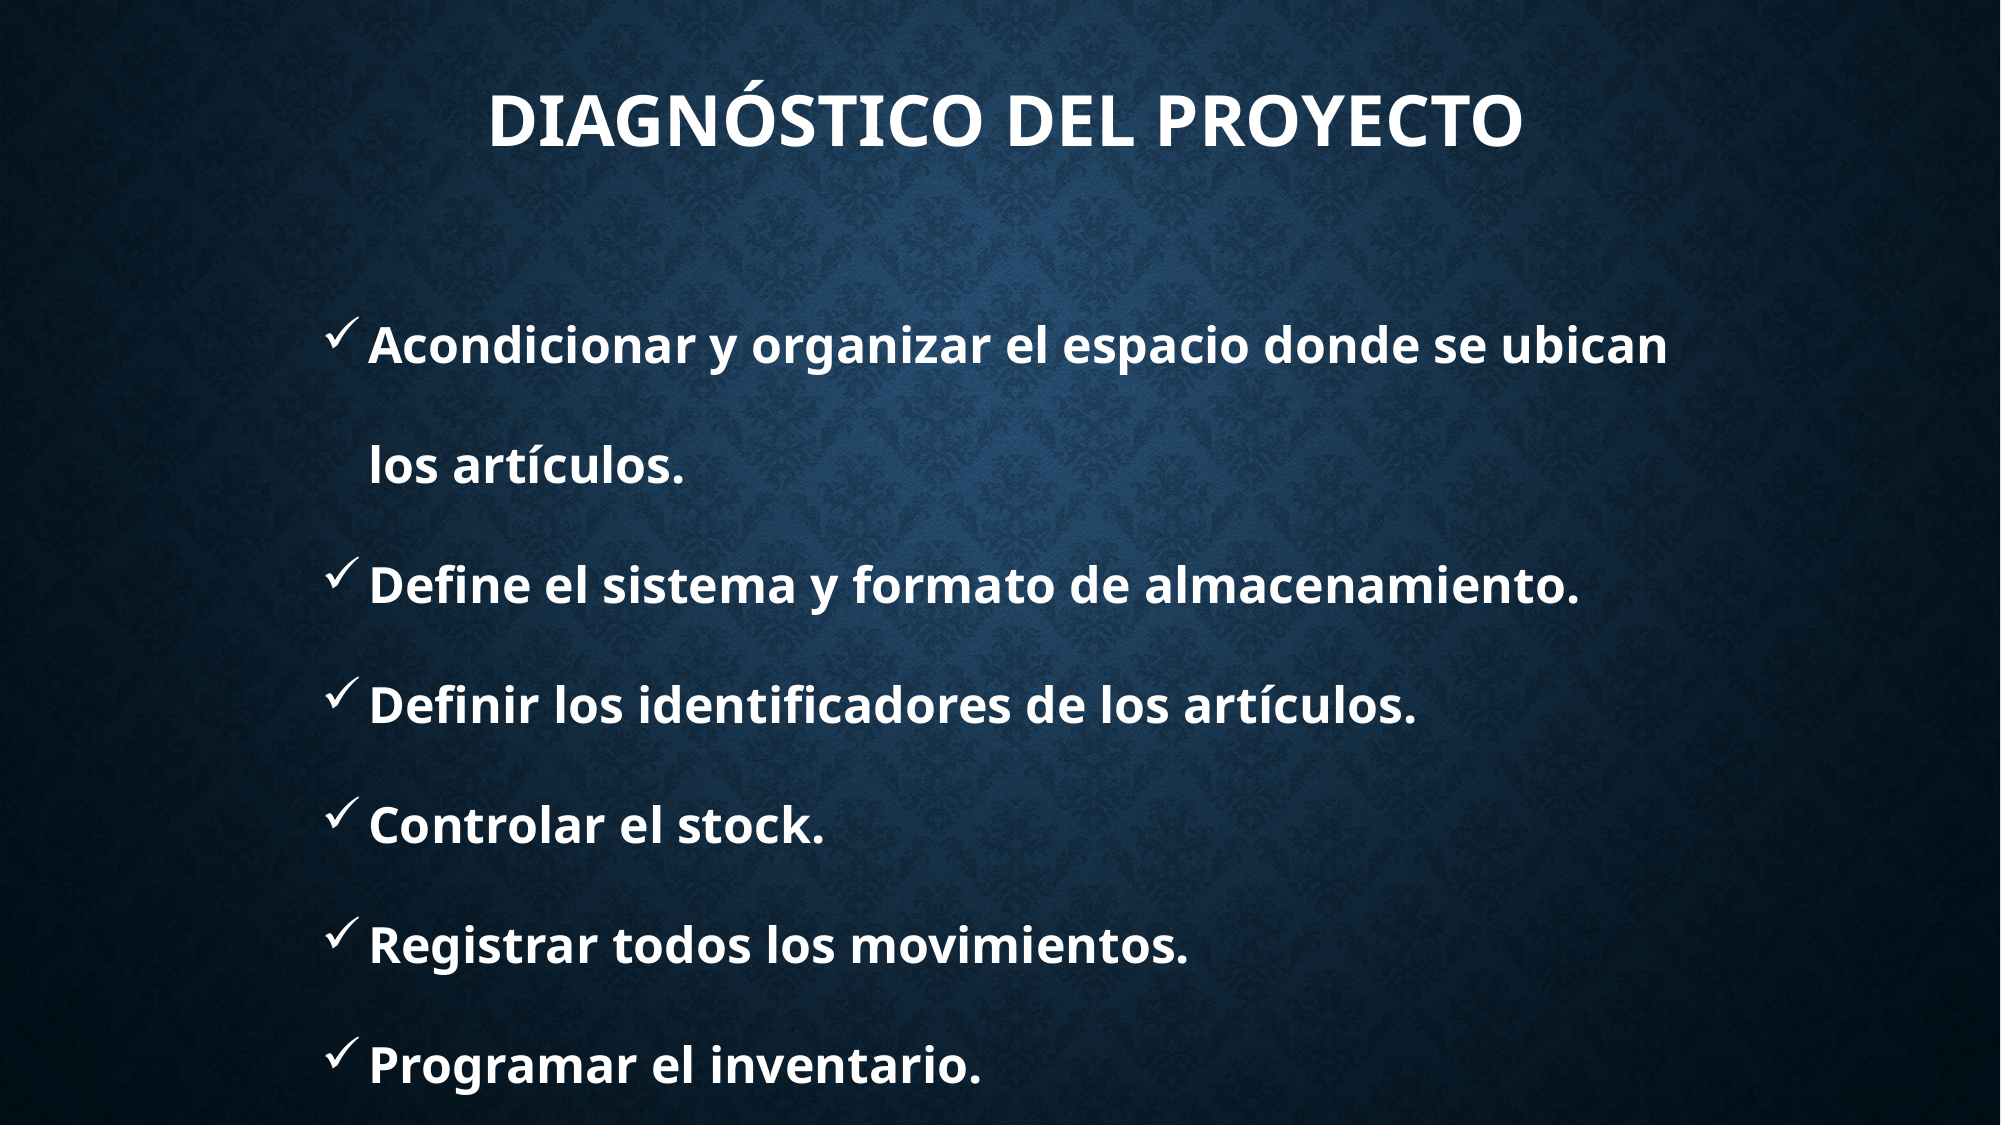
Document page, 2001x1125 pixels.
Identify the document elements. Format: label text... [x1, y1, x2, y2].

title Diagnóstico del proyecto [306, 0, 1707, 246]
text_box Acondicionar y organizar el espacio donde se ubican los artículos. Define el sistema y formato de almacenamiento. Definir los identificadores de los artículos. Controlar el stock. Registrar todos los movimientos. Programar el inventario. [306, 246, 1707, 1102]
